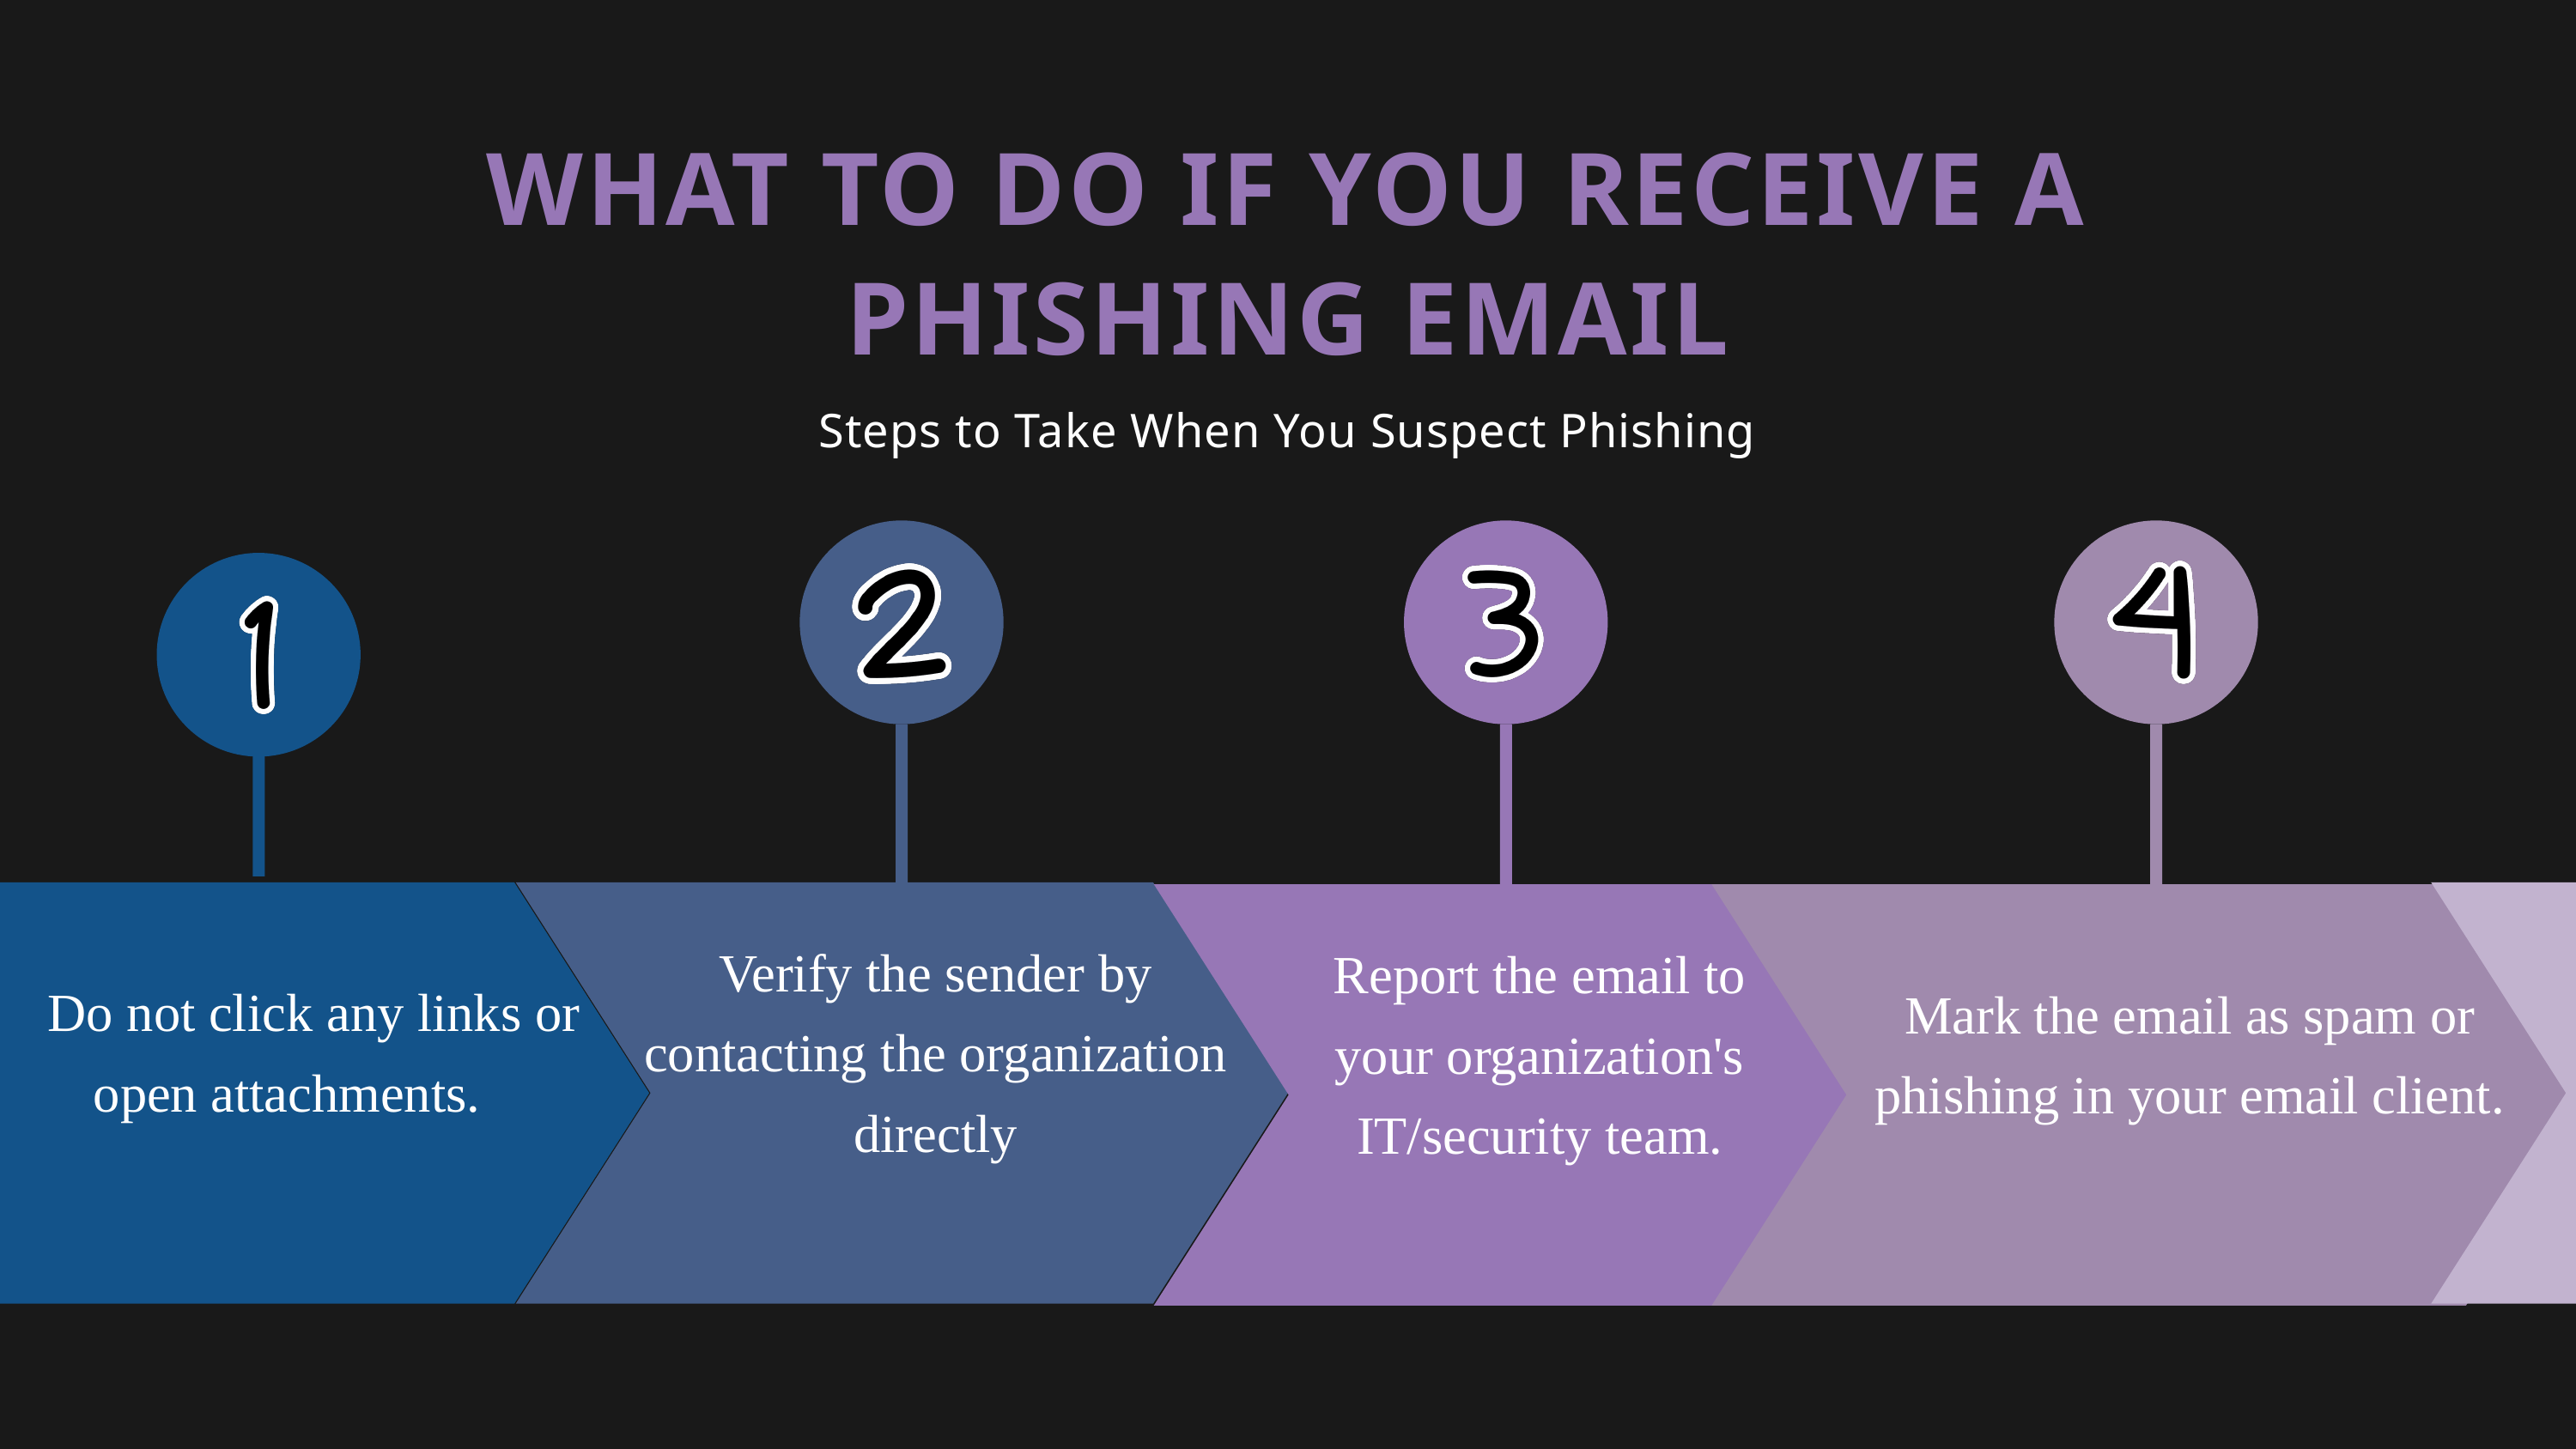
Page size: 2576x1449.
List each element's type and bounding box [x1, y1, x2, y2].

text_box [156, 552, 361, 757]
text_box [799, 520, 1004, 724]
text_box [337, 120, 2239, 454]
text_box [1711, 883, 2427, 1307]
text_box [2431, 882, 2576, 1304]
text_box [2054, 520, 2258, 724]
text_box [1153, 883, 1710, 1307]
text_box [0, 882, 514, 1304]
text_box [1403, 520, 1608, 724]
text_box [515, 882, 1289, 1304]
